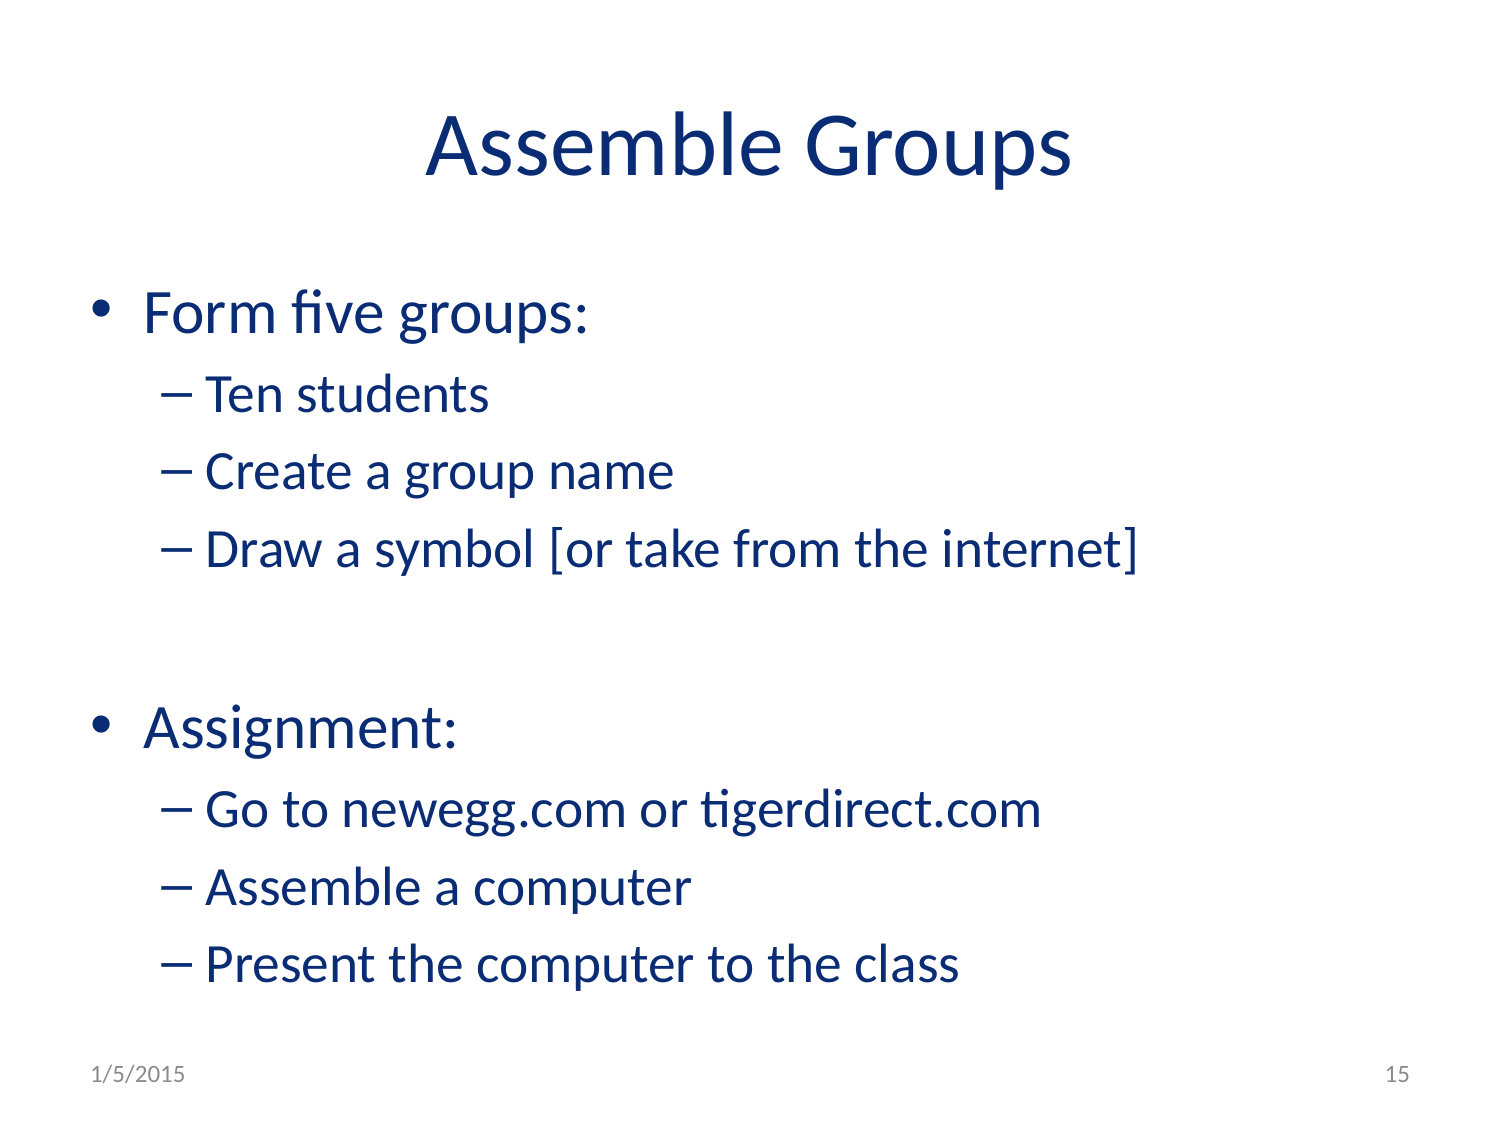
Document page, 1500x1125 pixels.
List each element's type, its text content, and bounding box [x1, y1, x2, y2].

slide_number 15 [1074, 1042, 1425, 1103]
title Assemble Groups [75, 45, 1425, 233]
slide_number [75, 1042, 425, 1103]
list Form five groups: Ten students Create a group name Draw a symbol [or take from the internet] Assignment: Go to newegg.com or tigerdirect.com Assemble a computer Present the computer to the class [75, 262, 1425, 1005]
